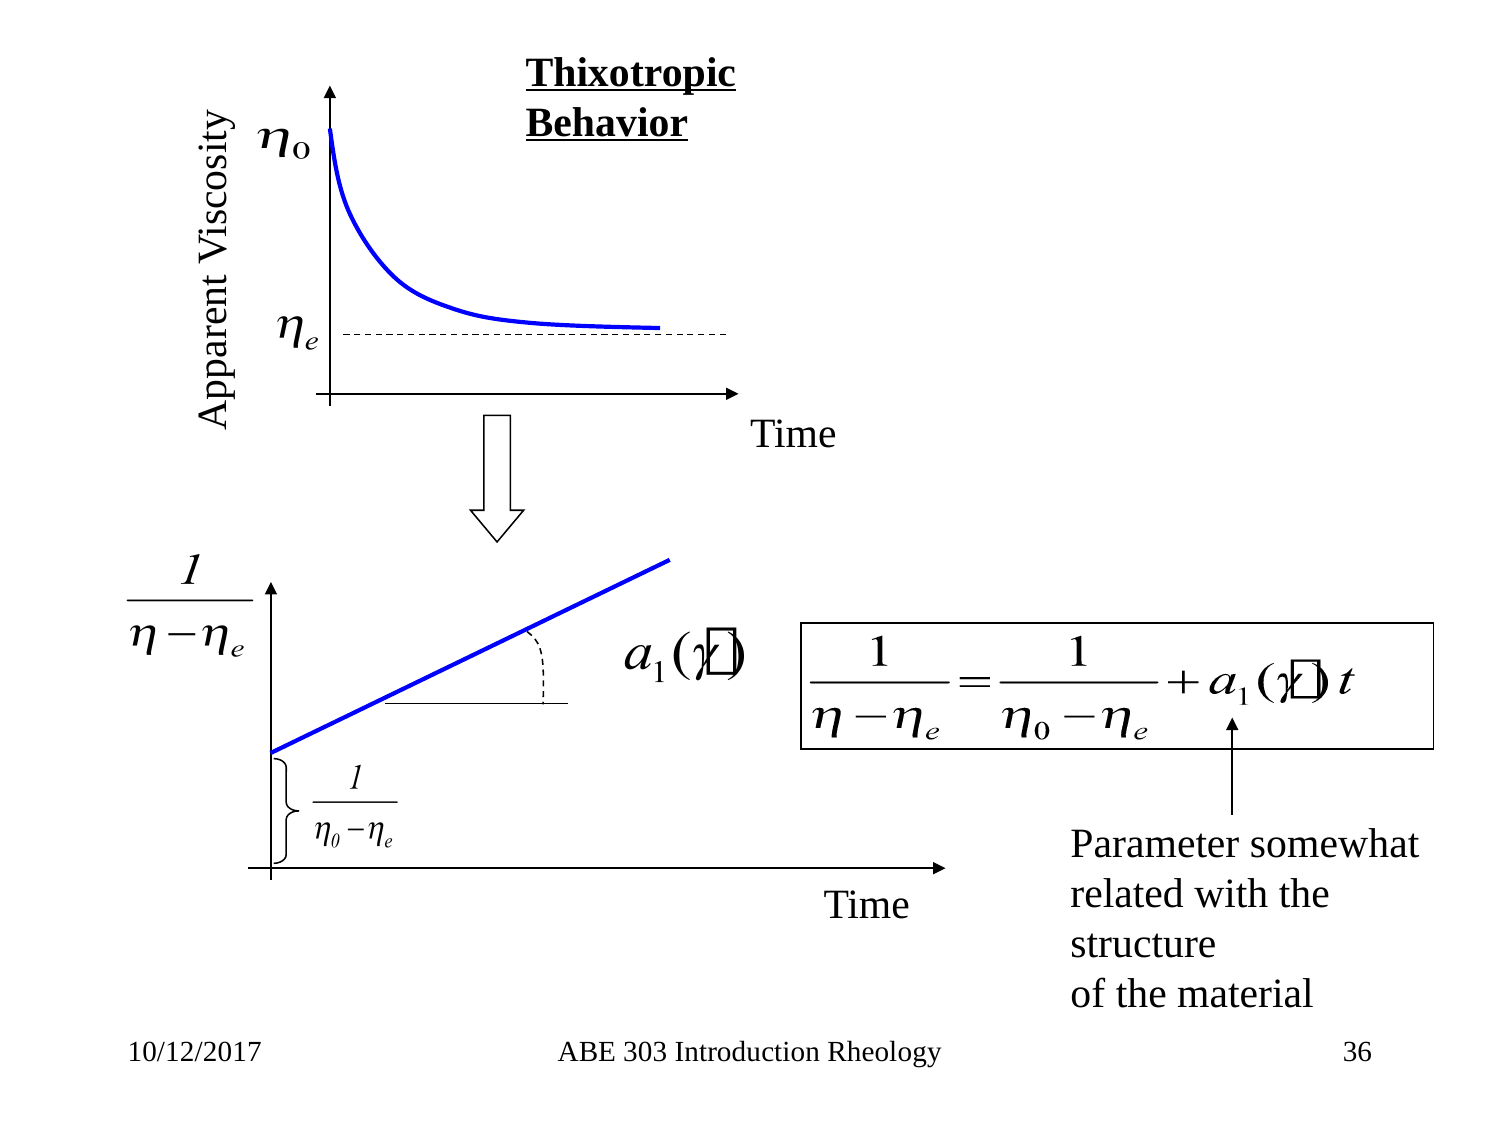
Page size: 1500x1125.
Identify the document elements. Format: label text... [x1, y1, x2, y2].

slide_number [112, 1025, 425, 1100]
text_box Thixotropic Behavior [510, 37, 924, 103]
picture [307, 755, 409, 856]
text_box [511, 510, 524, 526]
text_box Apparent Viscosity [176, 92, 242, 446]
footer ABE 303 Introduction Rheology [512, 1025, 988, 1100]
text_box [470, 510, 483, 526]
text_box Parameter somewhat related with the structure of the material [1055, 808, 1500, 974]
text_box [484, 527, 510, 542]
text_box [315, 85, 739, 407]
picture [251, 106, 321, 170]
text_box Time [735, 398, 853, 464]
picture [119, 542, 272, 666]
text_box Time [808, 889, 927, 935]
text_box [247, 581, 946, 881]
slide_number ‹#› [1074, 1025, 1388, 1100]
picture [271, 290, 329, 361]
text_box [483, 416, 511, 527]
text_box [270, 559, 670, 754]
picture [615, 615, 759, 691]
picture [801, 623, 1433, 749]
